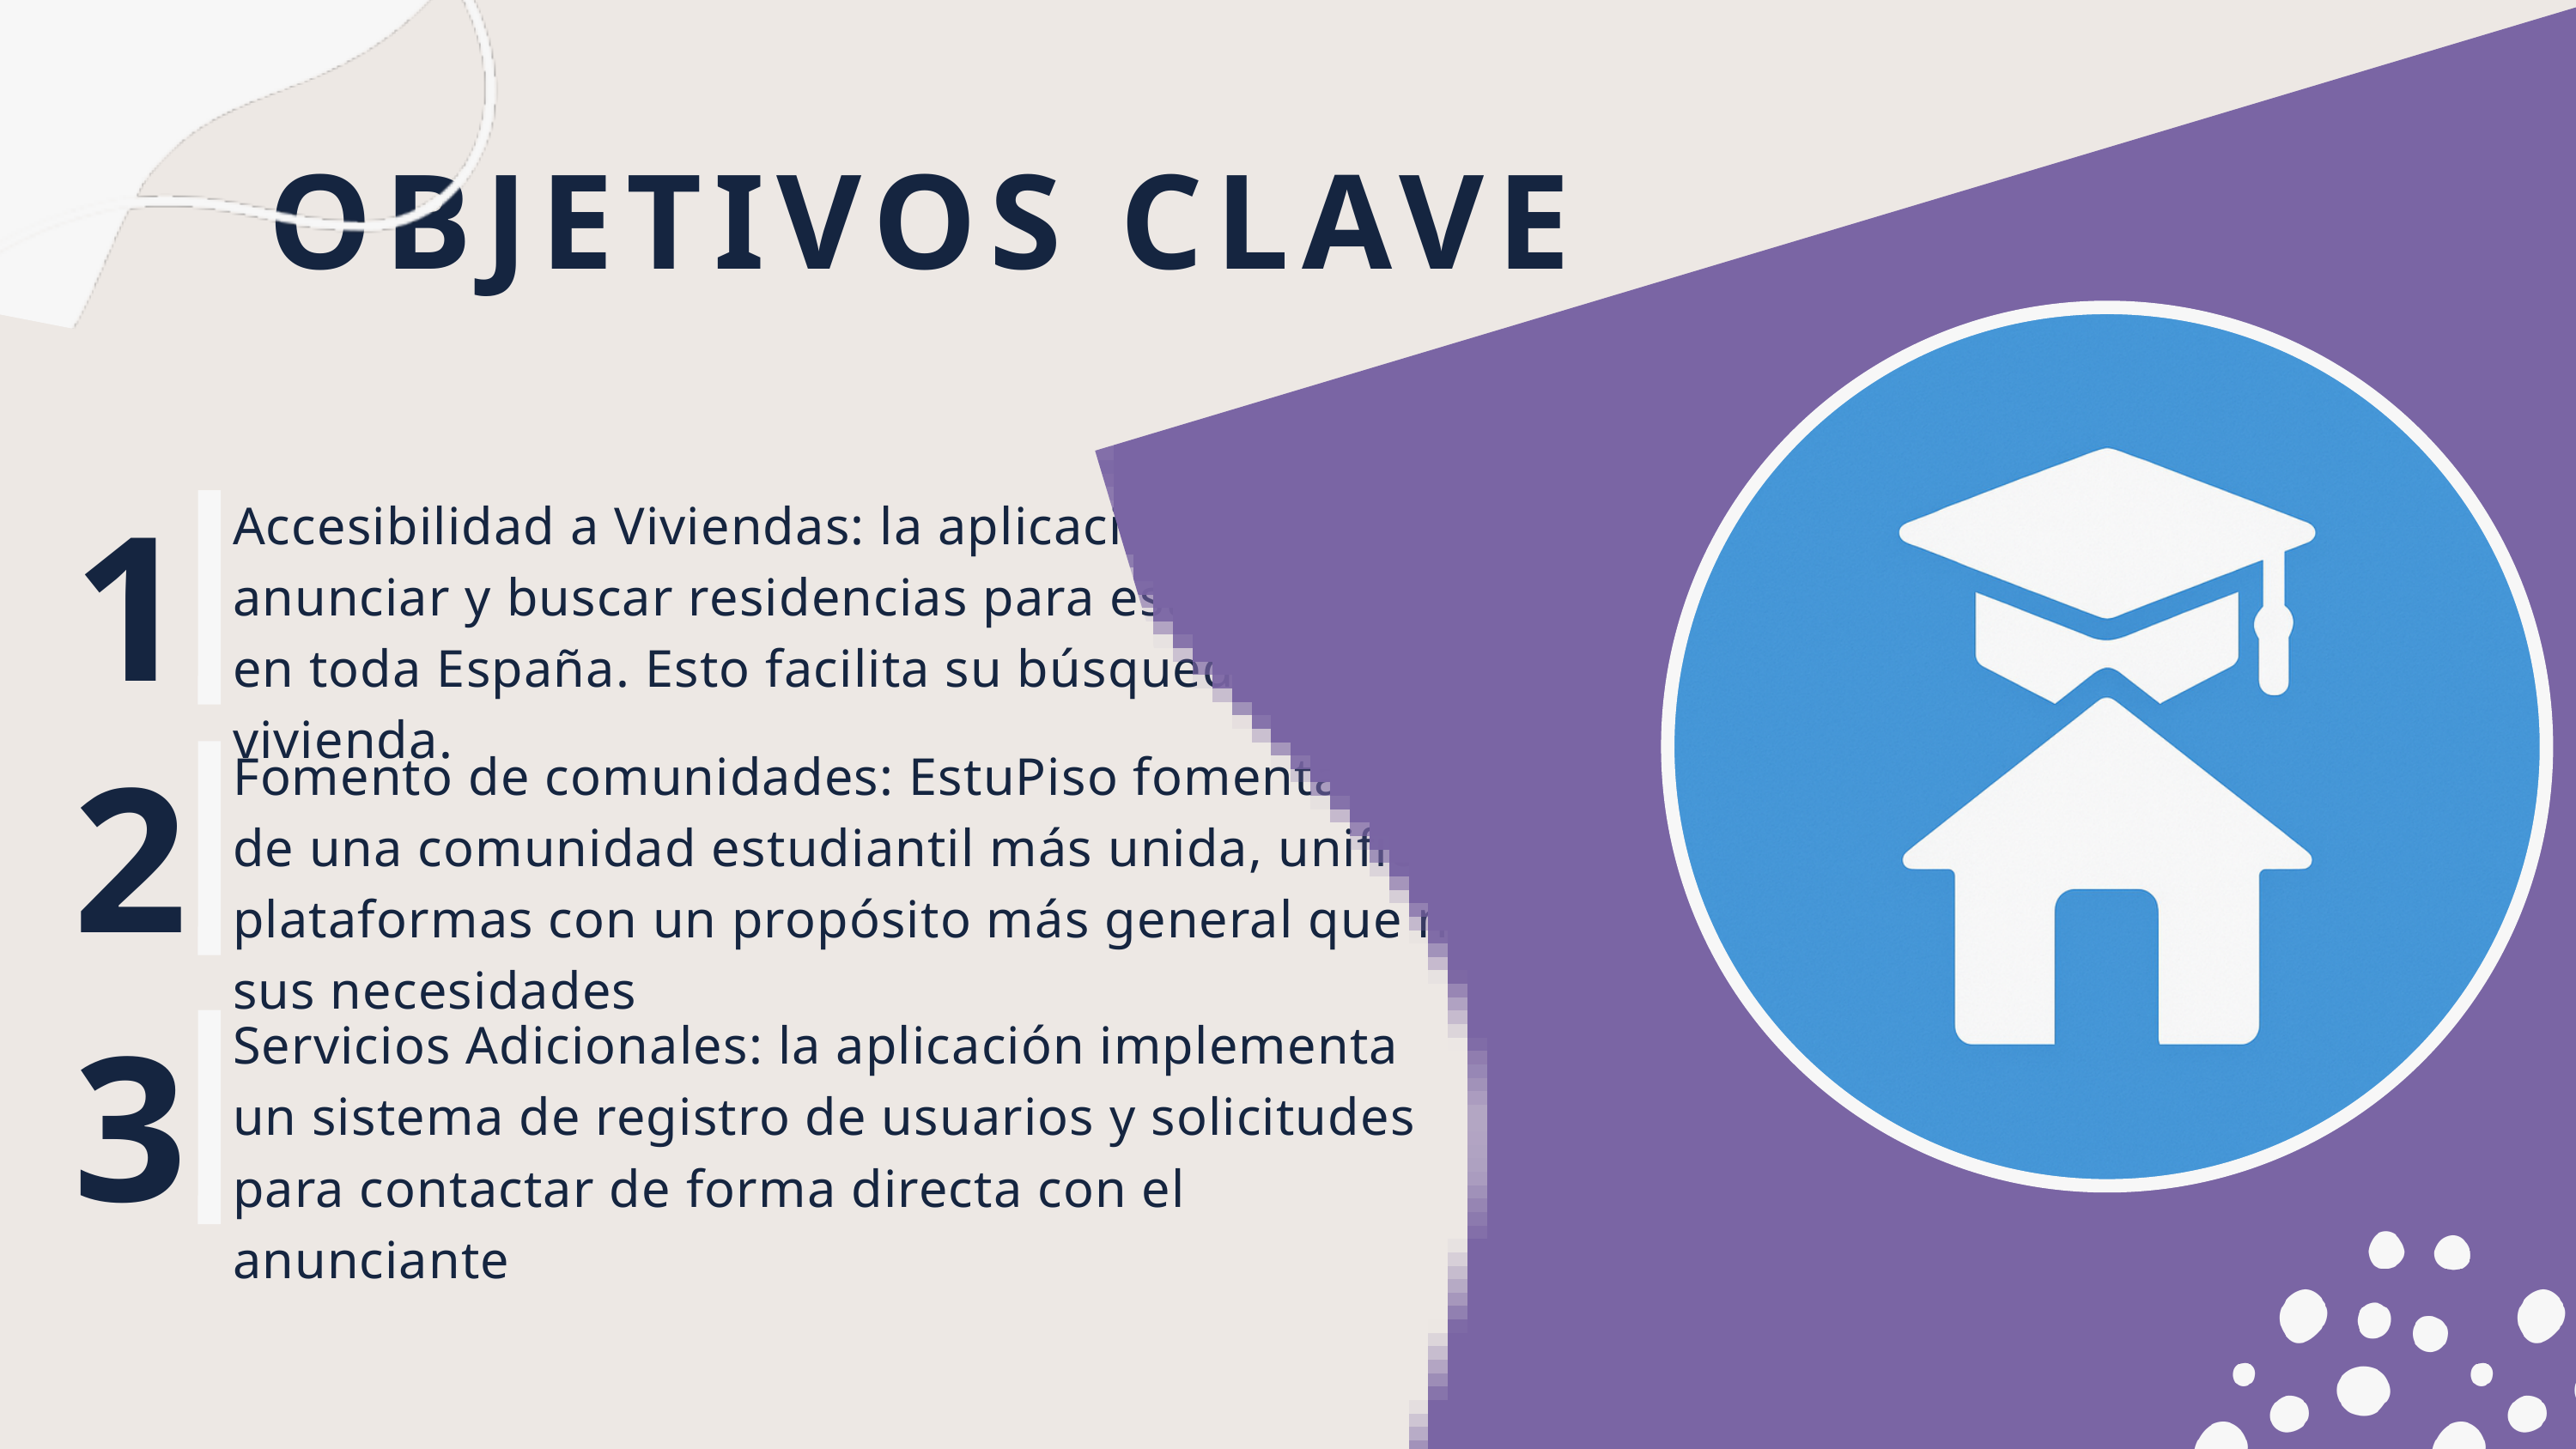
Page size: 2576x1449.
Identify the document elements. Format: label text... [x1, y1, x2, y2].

text_box Servicios Adicionales: la aplicación implementa un sistema de registro de usuarios y solicitudes para contactar de forma directa con el anunciante [233, 1003, 1346, 1288]
text_box OBJETIVOS CLAVE [754, 112, 1593, 296]
text_box [1095, 7, 2576, 1449]
text_box Fomento de comunidades: EstuPiso fomenta la creación de una comunidad estudiantil más unida, unificando plataformas con un propósito más general que no cubre sus necesidades [233, 734, 1260, 1003]
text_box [1667, 306, 2547, 1186]
text_box Accesibilidad a Viviendas: la aplicación permite anunciar y buscar residencias para estudiantes en toda España. Esto facilita su búsqueda de vivienda. [233, 483, 1179, 734]
text_box 3 [73, 961, 186, 1241]
text_box [0, 0, 811, 455]
text_box [2431, 1231, 2576, 1449]
text_box 1 [73, 440, 186, 692]
text_box 2 [73, 692, 186, 961]
text_box [2193, 1231, 2431, 1449]
